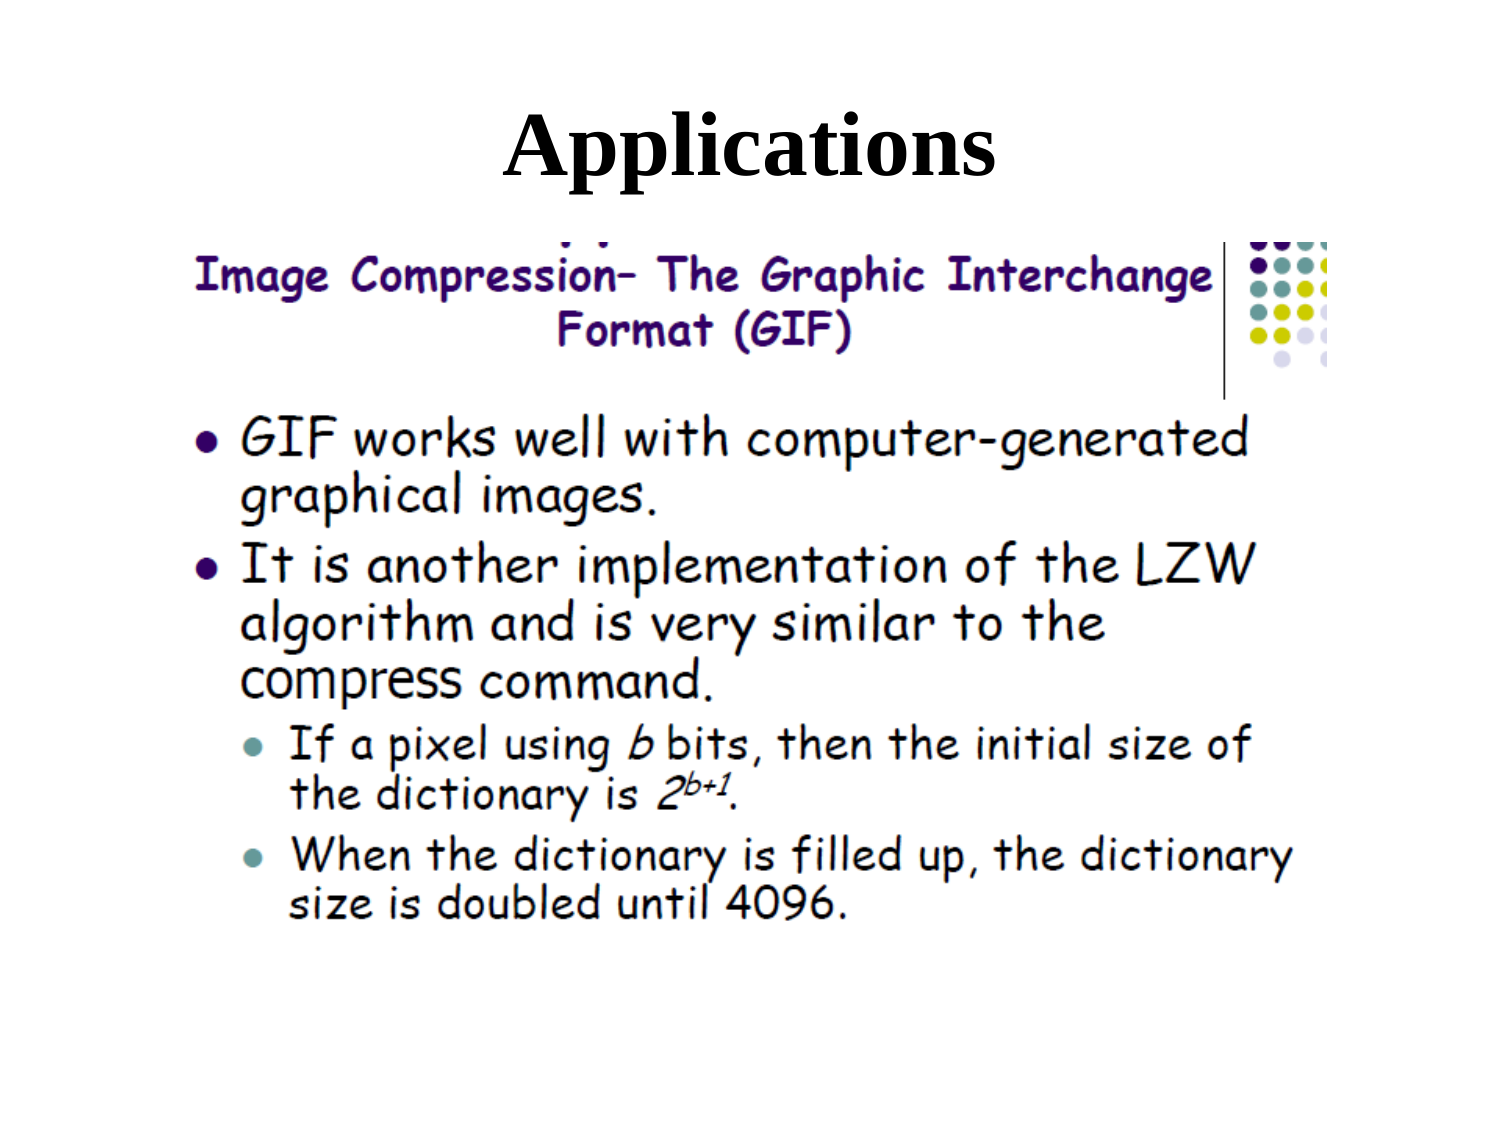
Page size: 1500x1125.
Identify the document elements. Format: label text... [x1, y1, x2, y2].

picture [173, 241, 1327, 985]
title Applications [75, 45, 1425, 233]
